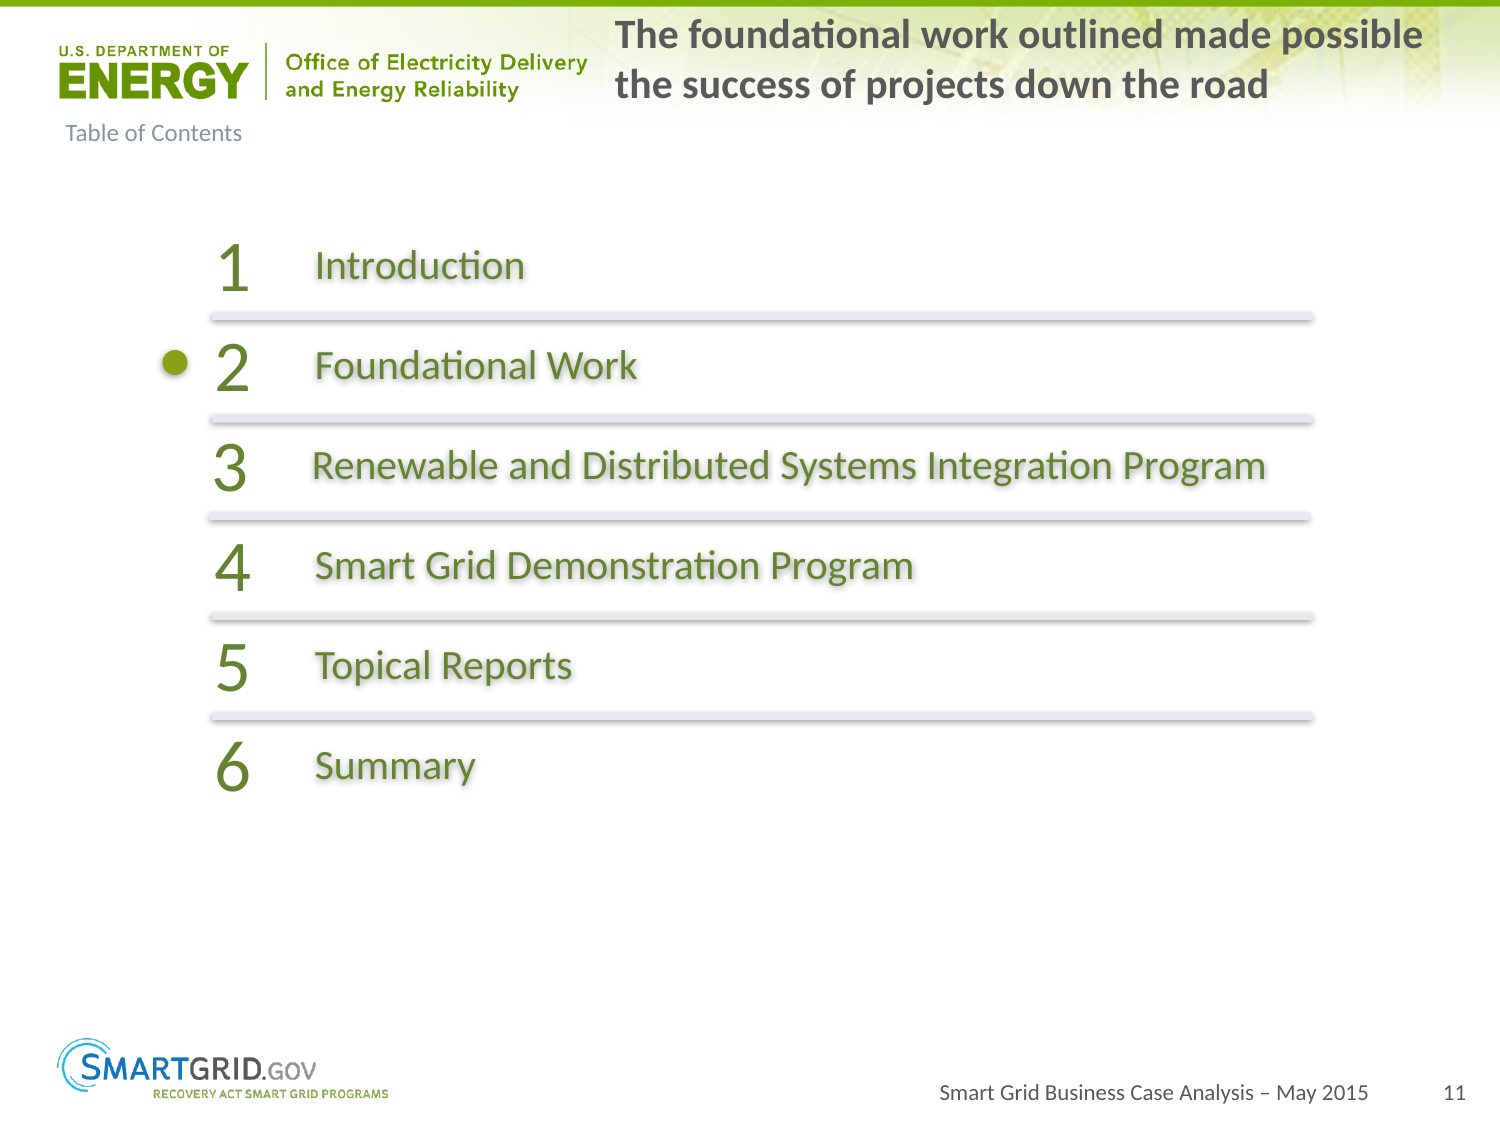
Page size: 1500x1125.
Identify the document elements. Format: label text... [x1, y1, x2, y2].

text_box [199, 699, 1313, 826]
title Table of Contents [50, 99, 1446, 163]
text_box Smart Grid Business Case Analysis – May 2015 [924, 1062, 1438, 1113]
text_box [199, 199, 1313, 299]
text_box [199, 599, 1313, 699]
text_box The foundational work outlined made possible the success of projects down the road [599, 0, 1500, 150]
picture [0, 0, 599, 128]
text_box [161, 349, 189, 376]
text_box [196, 399, 1310, 501]
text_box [199, 299, 1313, 405]
picture [50, 1036, 401, 1100]
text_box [199, 499, 1313, 599]
